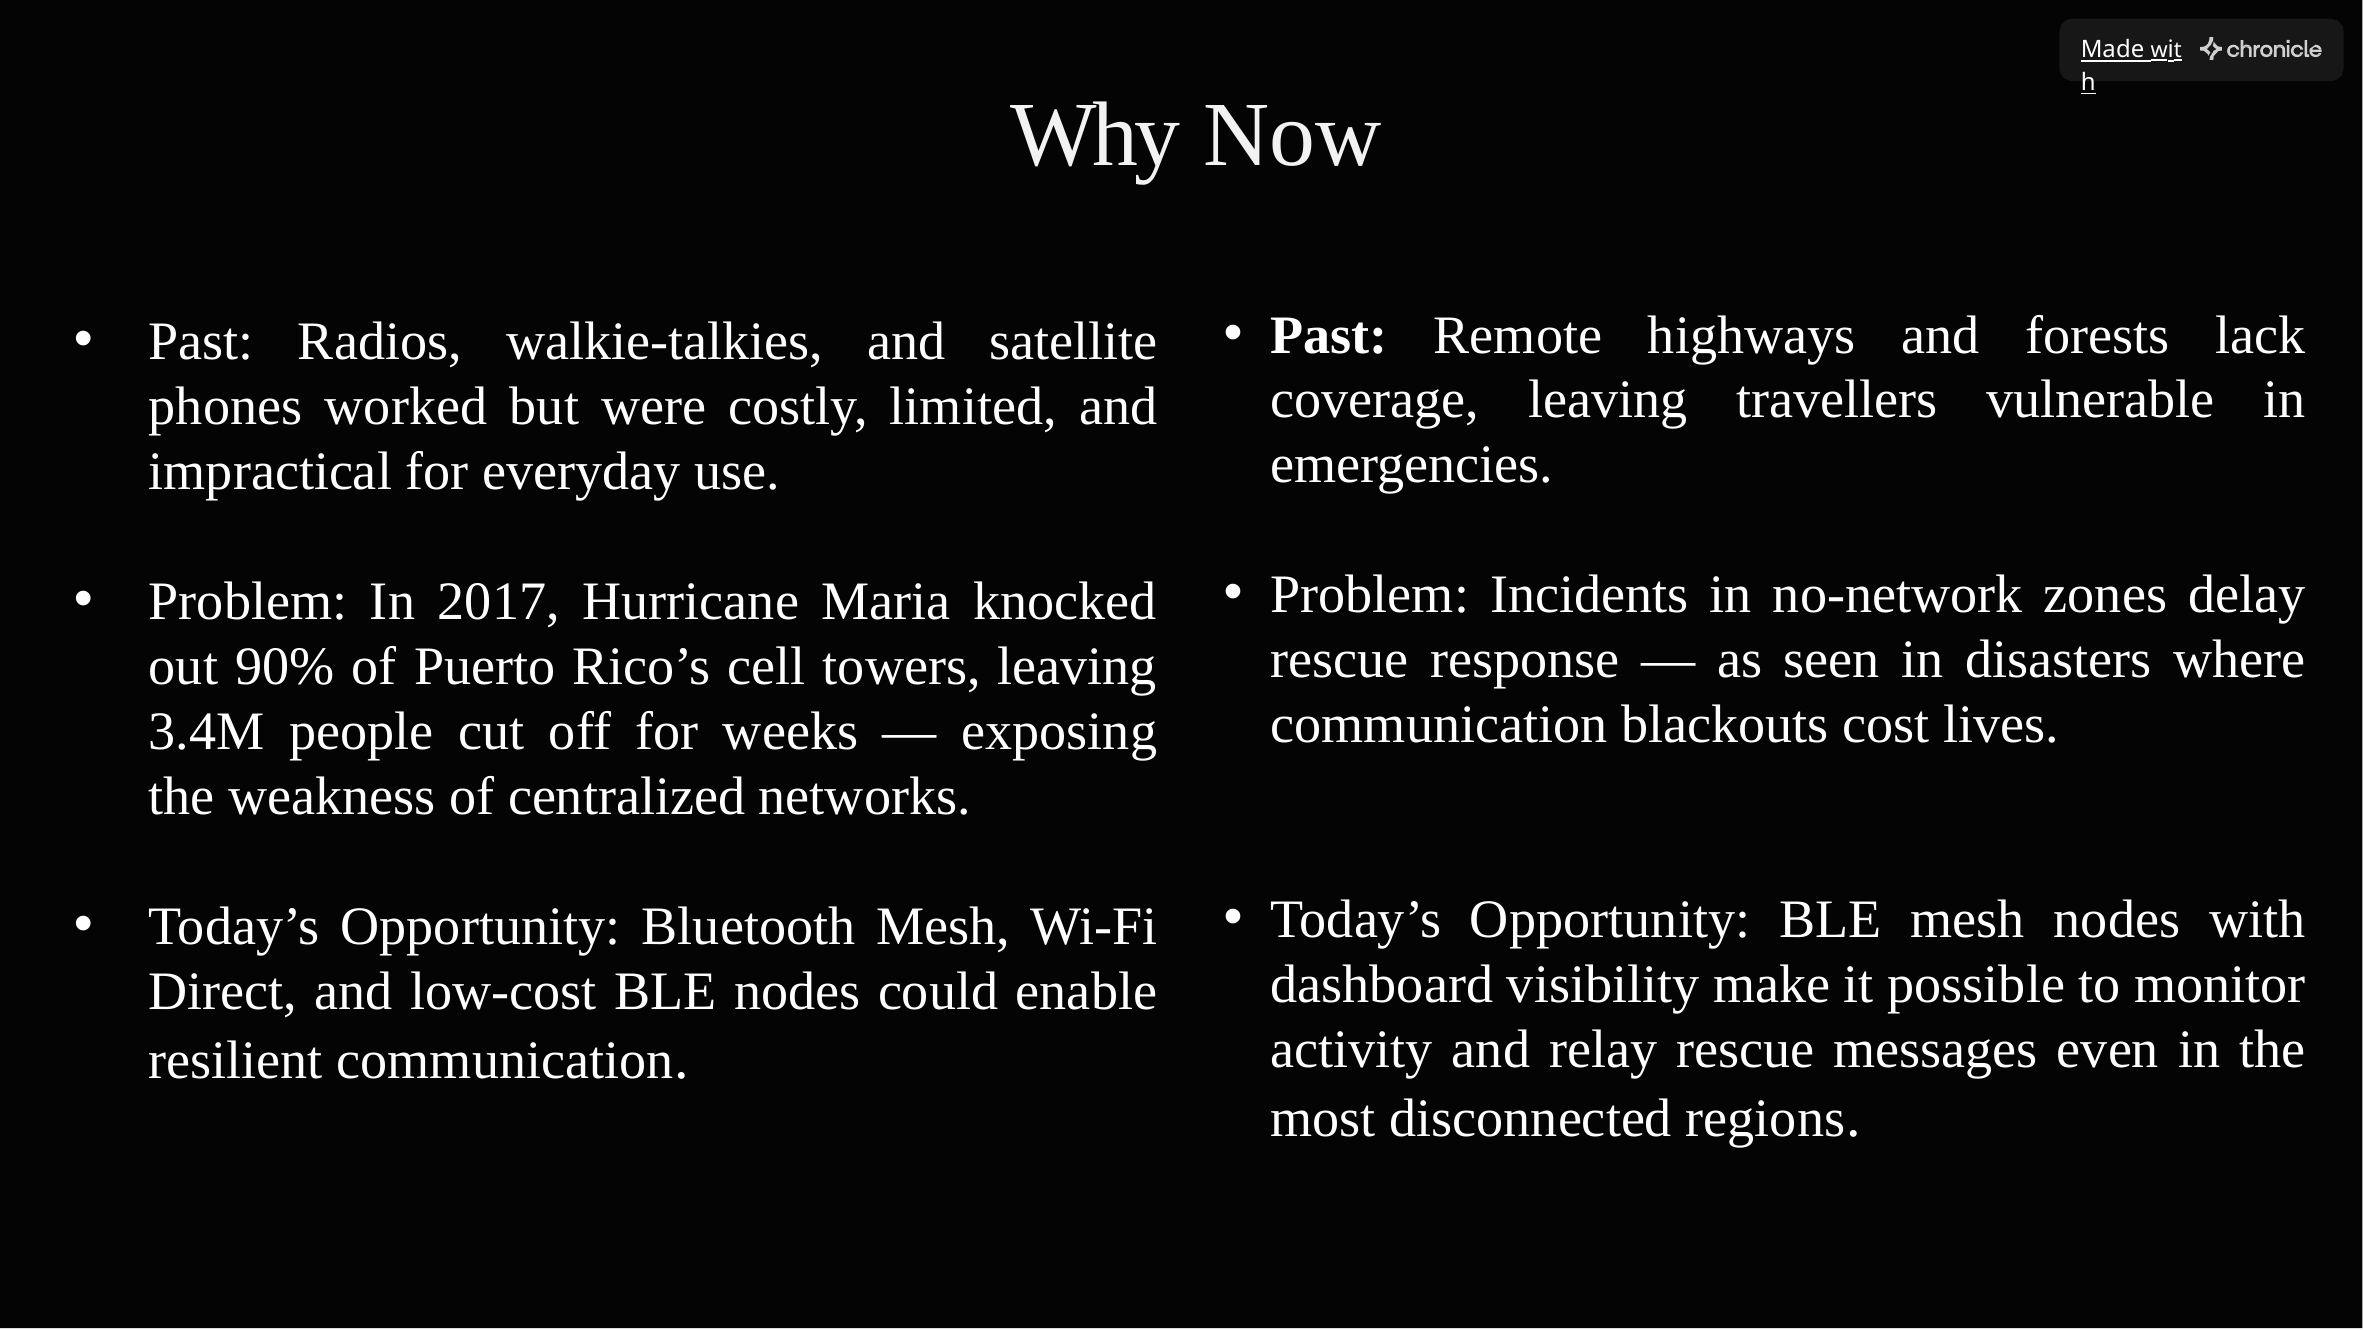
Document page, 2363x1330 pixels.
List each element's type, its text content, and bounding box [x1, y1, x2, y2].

title Why Now [868, 71, 1521, 296]
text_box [2199, 37, 2322, 60]
text_box Past: Remote highways and forests lack coverage, leaving travellers vulnerable in emergencies. Problem: Incidents in no-network zones delay rescue response — as seen in disasters where communication blackouts cost lives. Today’s Opportunity: BLE mesh nodes with dashboard visibility make it possible to monitor activity and relay rescue messages even in the most disconnected regions. [1208, 291, 2322, 1156]
text_box [2059, 18, 2344, 82]
text_box Made with [2078, 31, 2193, 100]
text_box Past: Radios, walkie-talkies, and satellite phones worked but were costly, limited, and impractical for everyday use. Problem: In 2017, Hurricane Maria knocked out 90% of Puerto Rico’s cell towers, leaving 3.4M people cut off for weeks — exposing the weakness of centralized networks. Today’s Opportunity: Bluetooth Mesh, Wi-Fi Direct, and low-cost BLE nodes could enable resilient communication. [73, 297, 1159, 1091]
